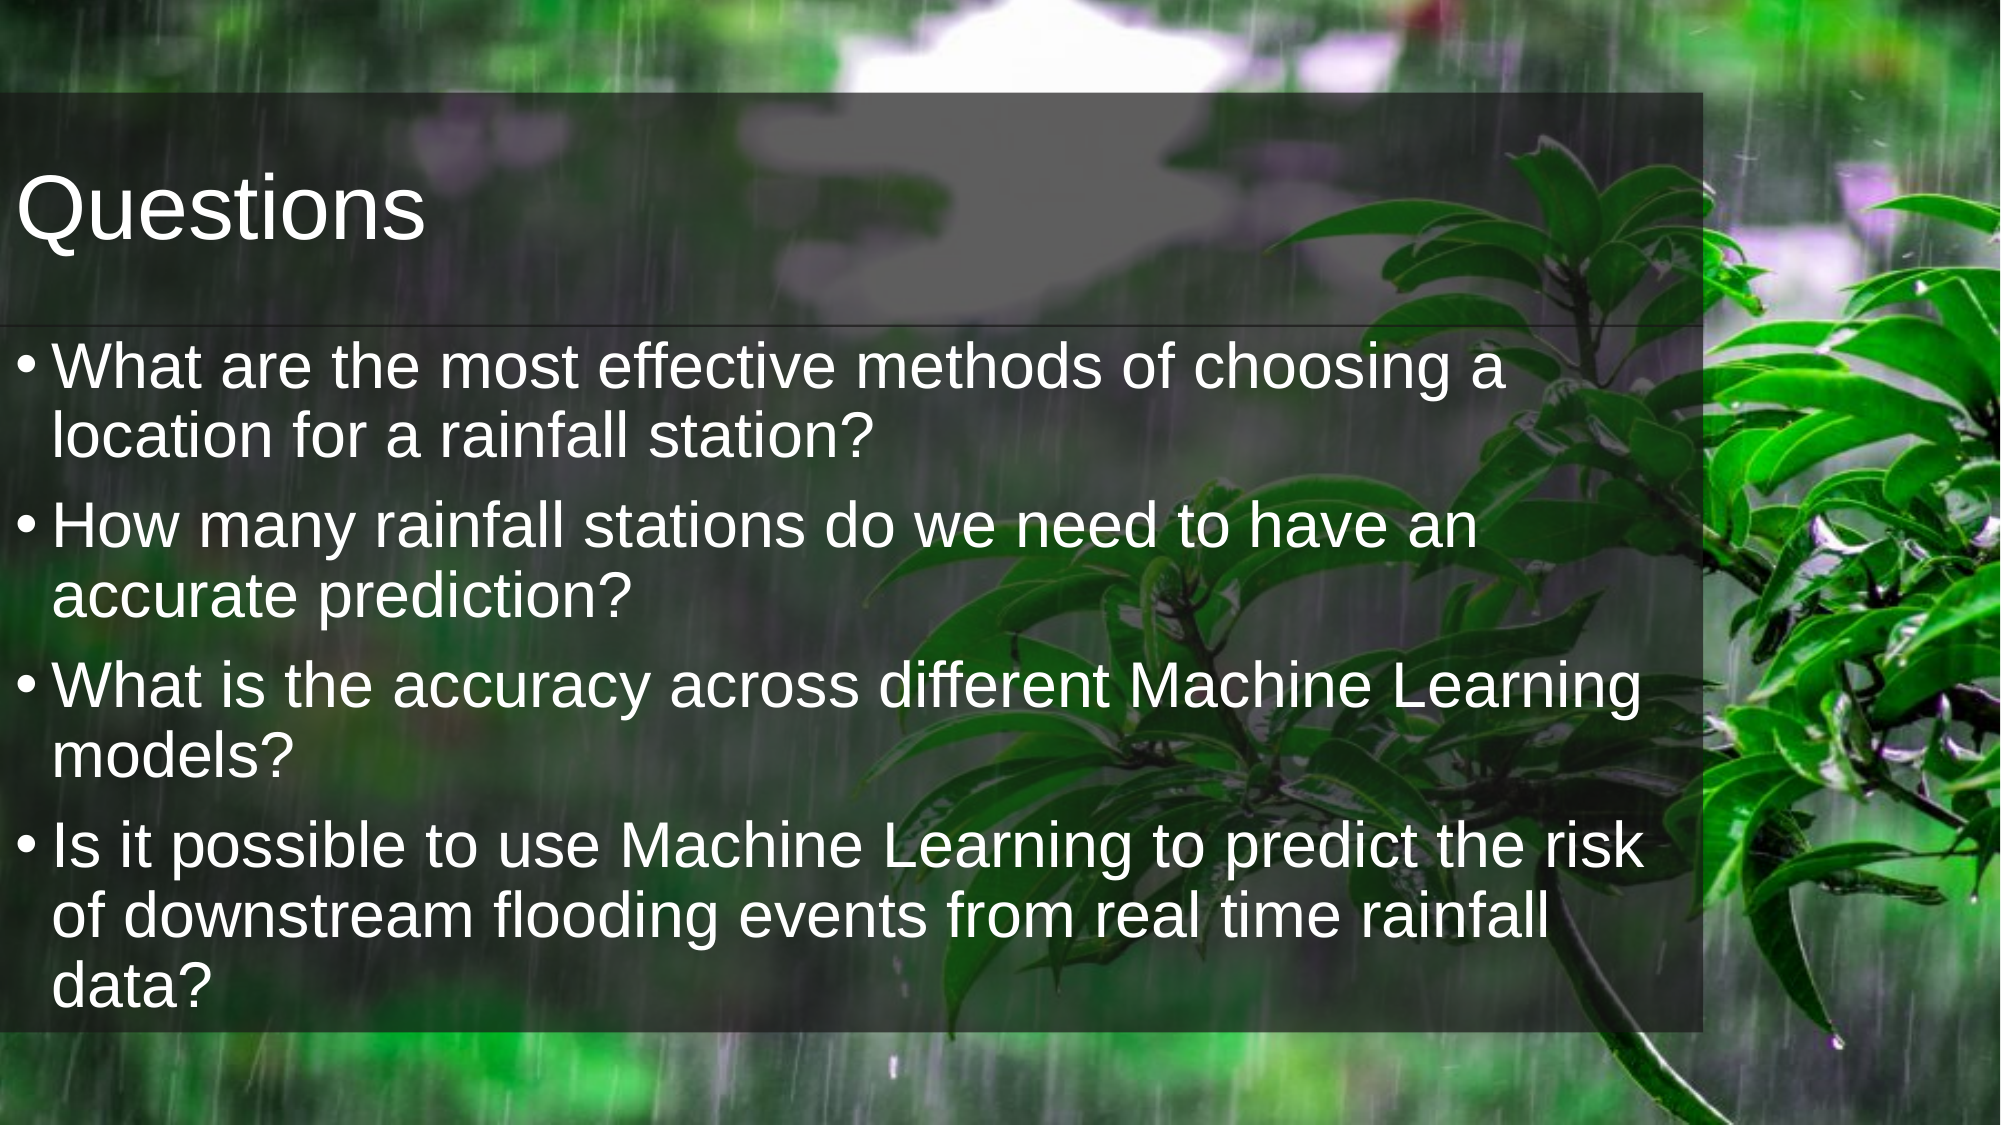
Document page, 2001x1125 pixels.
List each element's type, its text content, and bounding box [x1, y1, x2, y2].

picture [0, 0, 2001, 1125]
text_box What are the most effective methods of choosing a location for a rainfall station? How many rainfall stations do we need to have an accurate prediction? What is the accuracy across different Machine Learning models? Is it possible to use Machine Learning to predict the risk of downstream flooding events from real time rainfall data? [0, 324, 1704, 1033]
title Questions [0, 92, 1704, 324]
